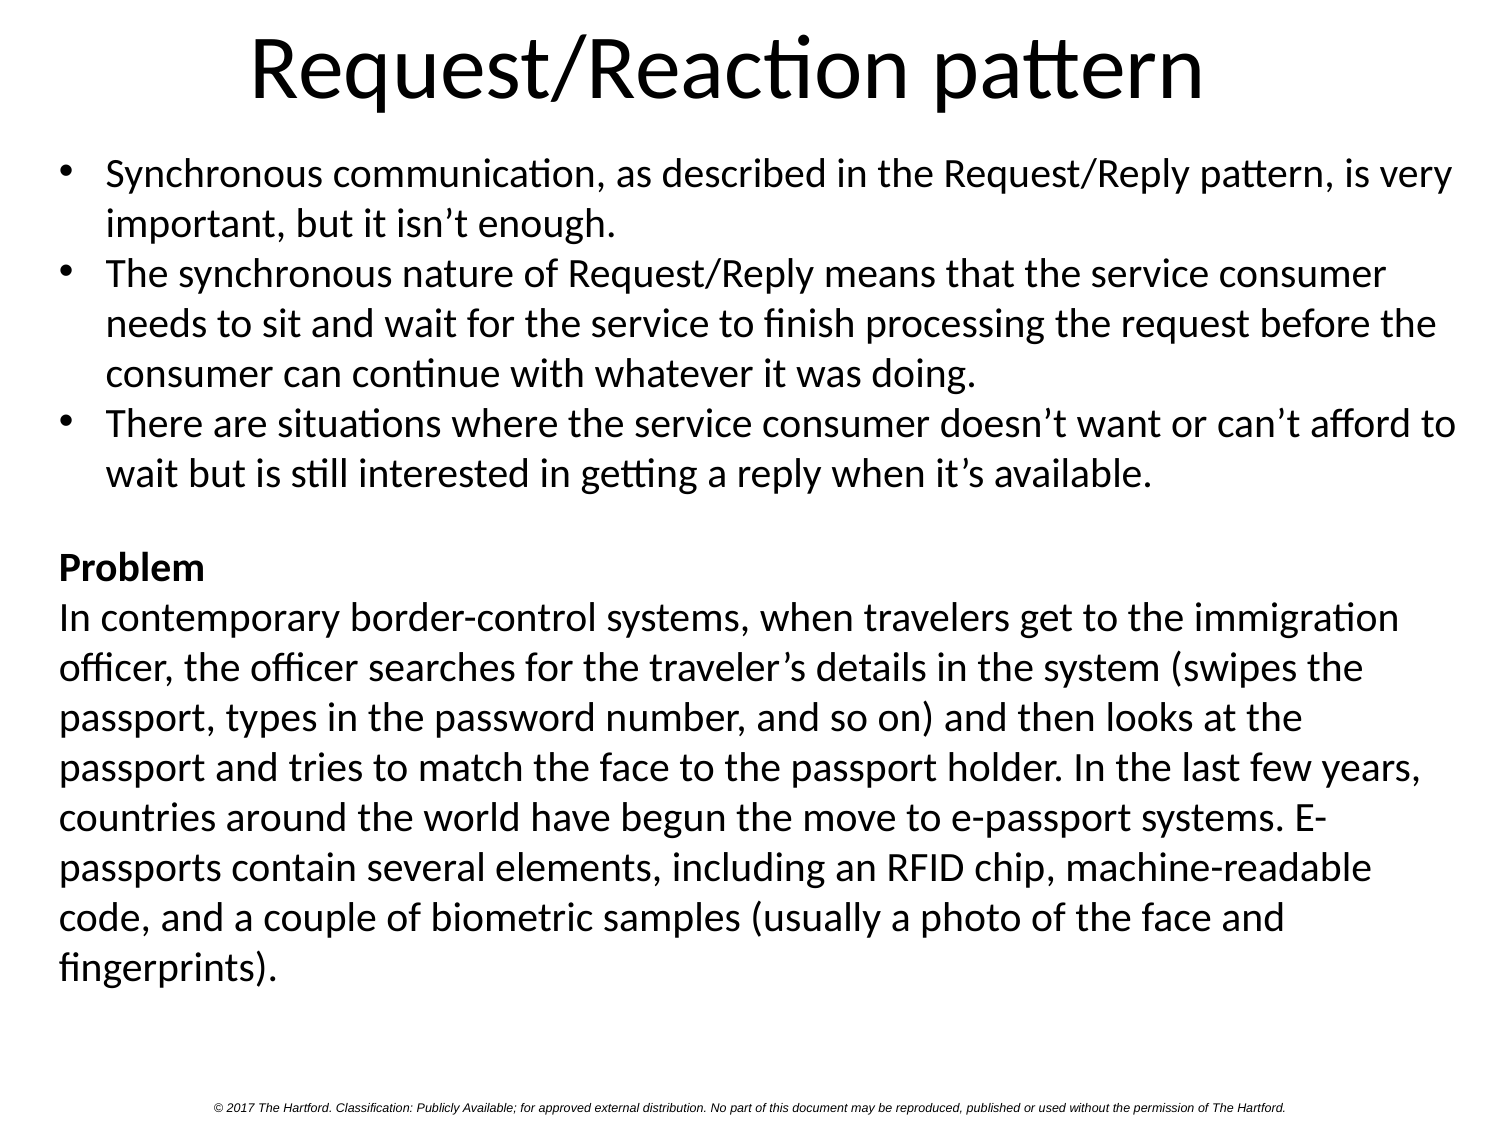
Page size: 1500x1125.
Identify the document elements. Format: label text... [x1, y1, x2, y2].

picture [0, 1081, 1500, 1124]
text_box Synchronous communication, as described in the Request/Reply pattern, is very important, but it isn’t enough. The synchronous nature of Request/Reply means that the service consumer needs to sit and wait for the service to finish processing the request before the consumer can continue with whatever it was doing. There are situations where the service consumer doesn’t want or can’t afford to wait but is still interested in getting a reply when it’s available. [43, 138, 1481, 503]
text_box Problem In contemporary border-control systems, when travelers get to the immigration officer, the officer searches for the traveler’s details in the system (swipes the passport, types in the password number, and so on) and then looks at the passport and tries to match the face to the passport holder. In the last few years, countries around the world have begun the move to e-passport systems. E-passports contain several elements, including an RFID chip, machine-readable code, and a couple of biometric samples (usually a photo of the face and fingerprints). [44, 532, 1460, 998]
text_box Request/Reaction pattern [235, 0, 1293, 125]
